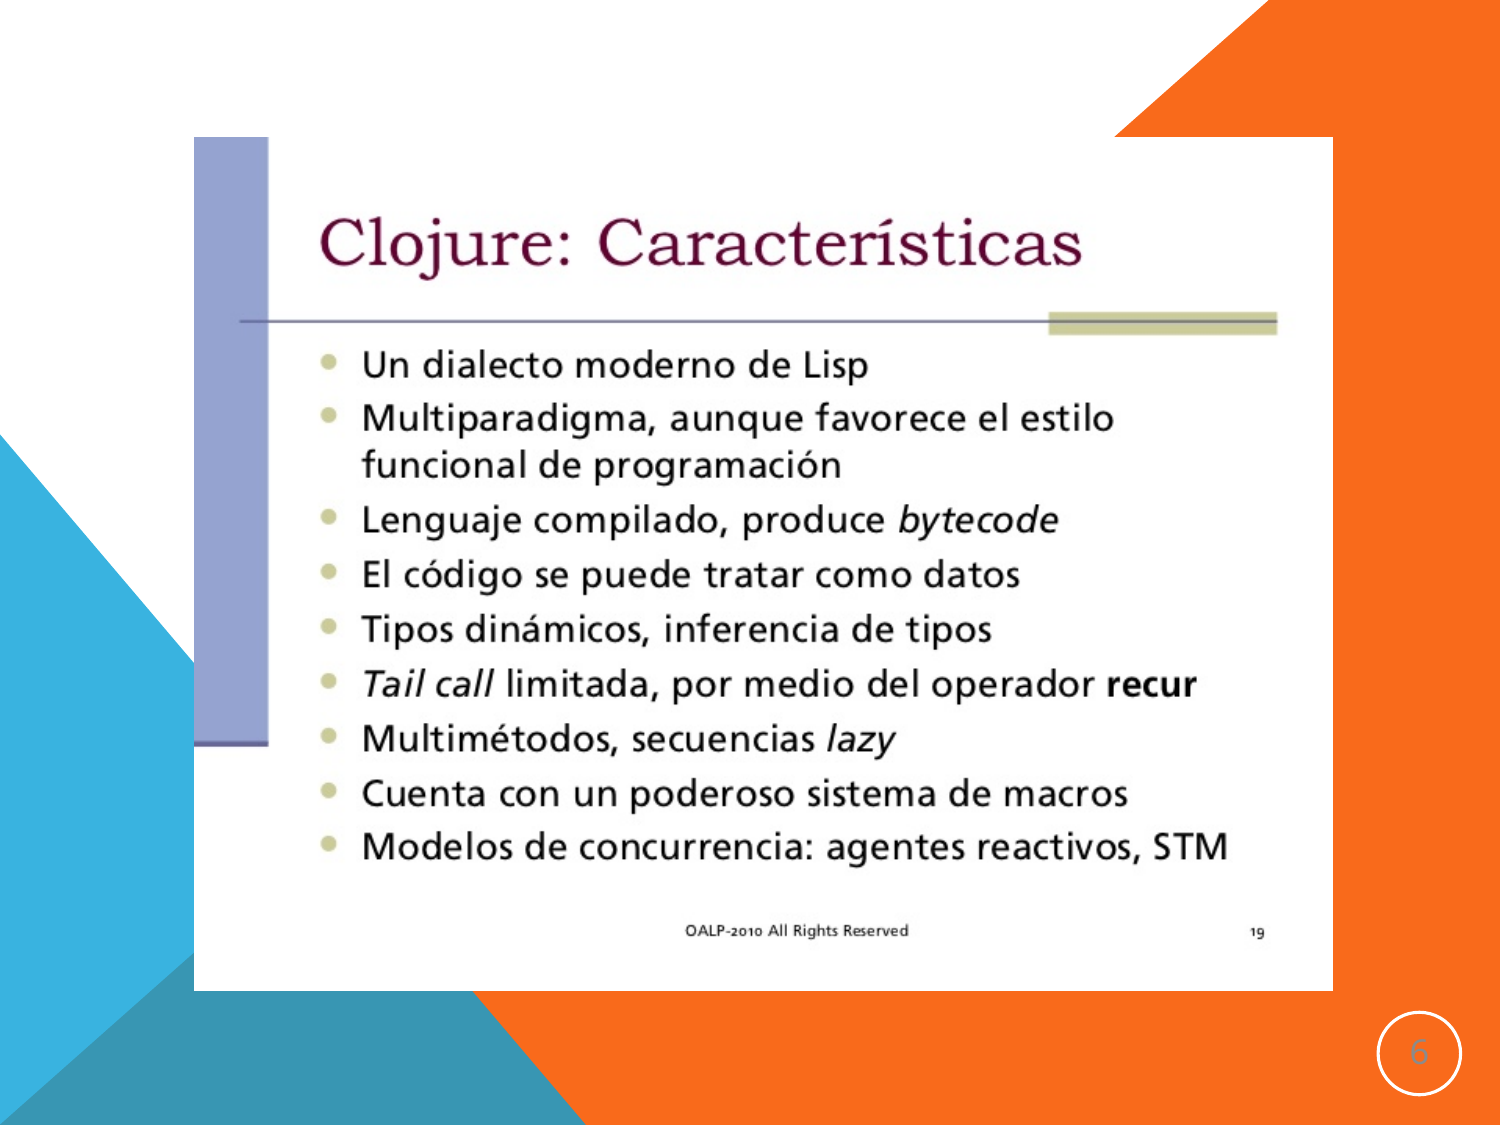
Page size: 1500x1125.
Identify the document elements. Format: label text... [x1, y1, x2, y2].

picture [194, 136, 1333, 991]
slide_number 6 [1376, 1010, 1463, 1097]
